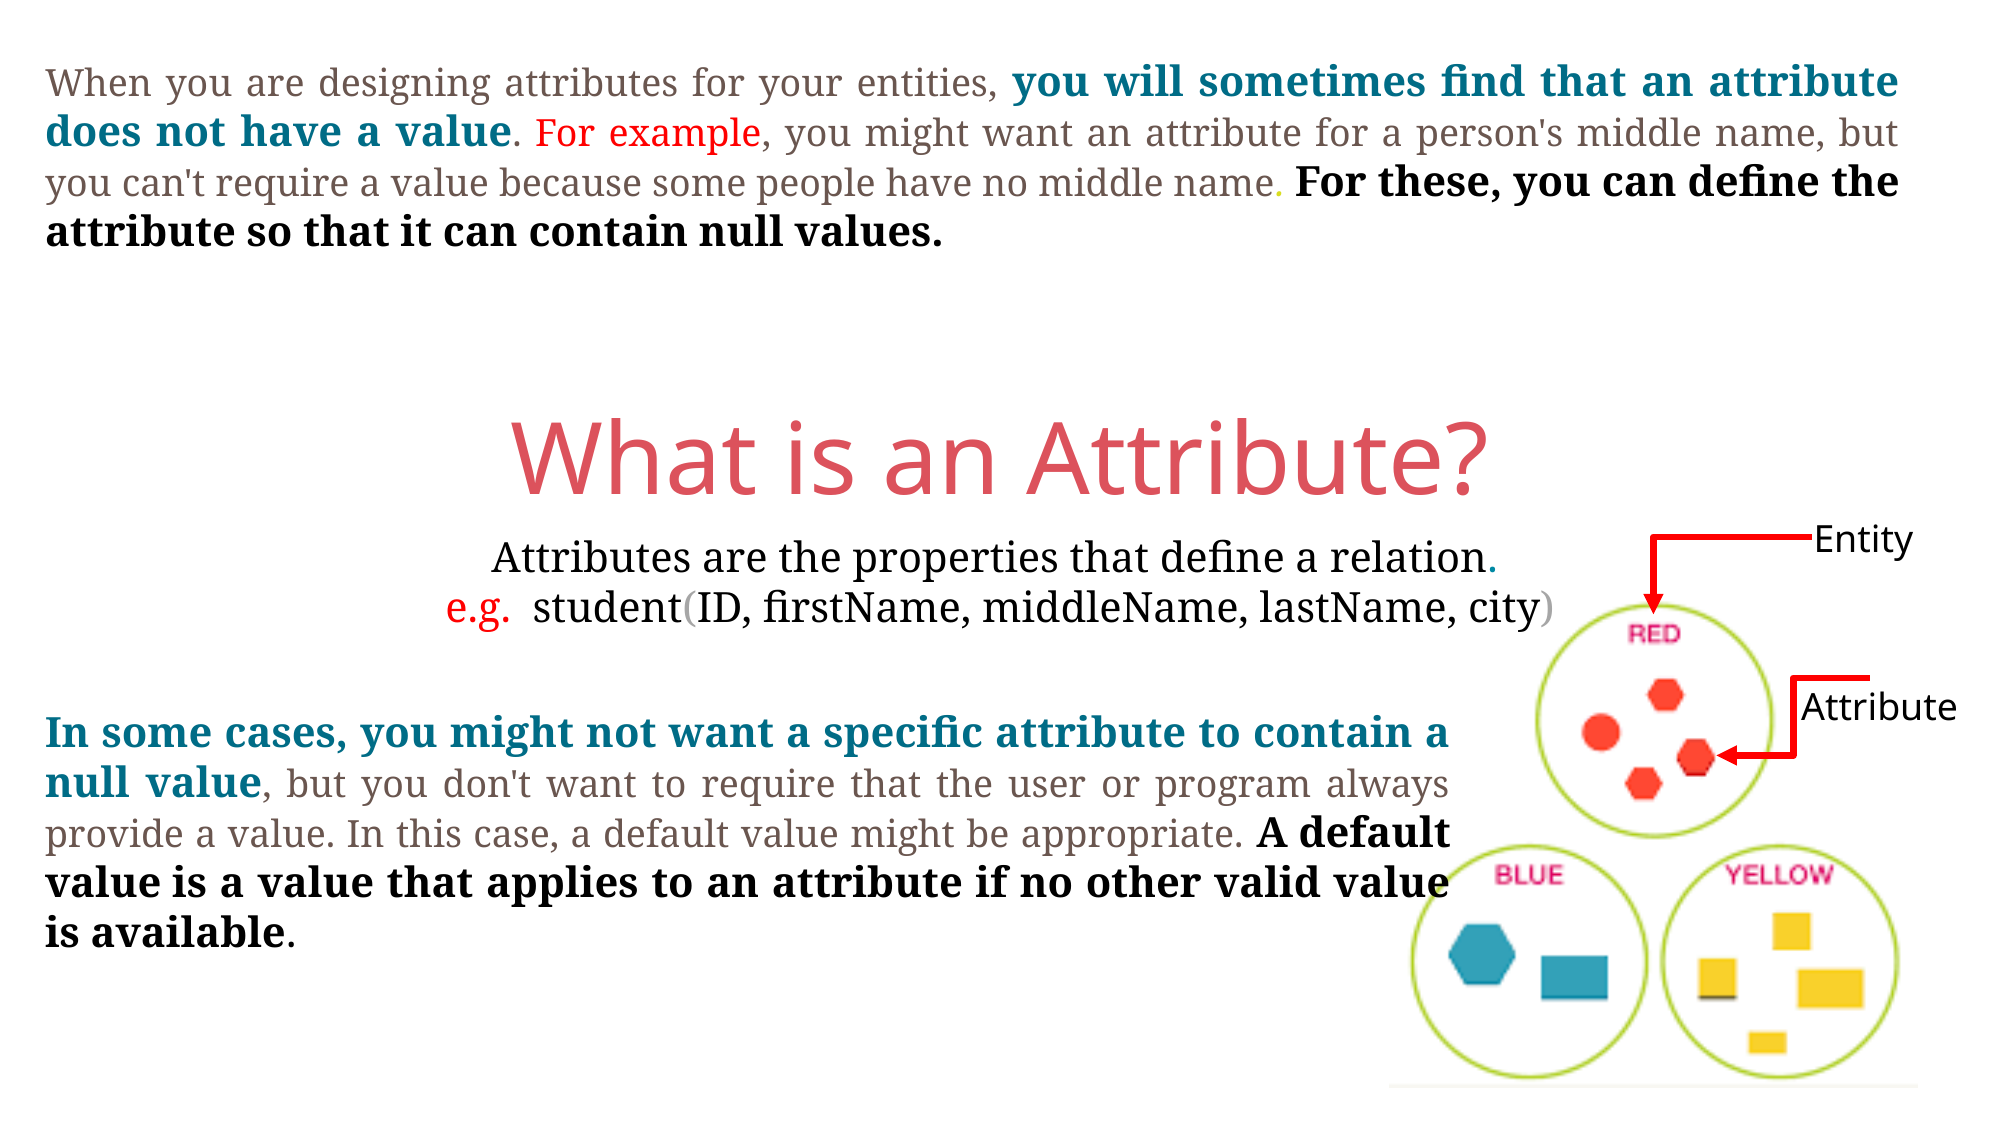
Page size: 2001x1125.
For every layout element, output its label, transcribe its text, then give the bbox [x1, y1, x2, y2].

text_box In some cases, you might not want a specific attribute to contain a null value, but you don't want to require that the user or program always provide a value. In this case, a default value might be appropriate. A default value is a value that applies to an attribute if no other valid value is available. [30, 698, 1383, 963]
text_box What is an Attribute? [275, 387, 1725, 538]
text_box Attributes are the properties that define a relation. e.g. student(ID, firstName, middleName, lastName, city) [427, 523, 1383, 639]
text_box When you are designing attributes for your entities, you will sometimes find that an attribute does not have a value. For example, you might want an attribute for a person's middle name, but you can't require a value because some people have no middle name. For these, you can define the attribute so that it can contain null values. [30, 47, 1915, 263]
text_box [1389, 507, 1970, 1088]
